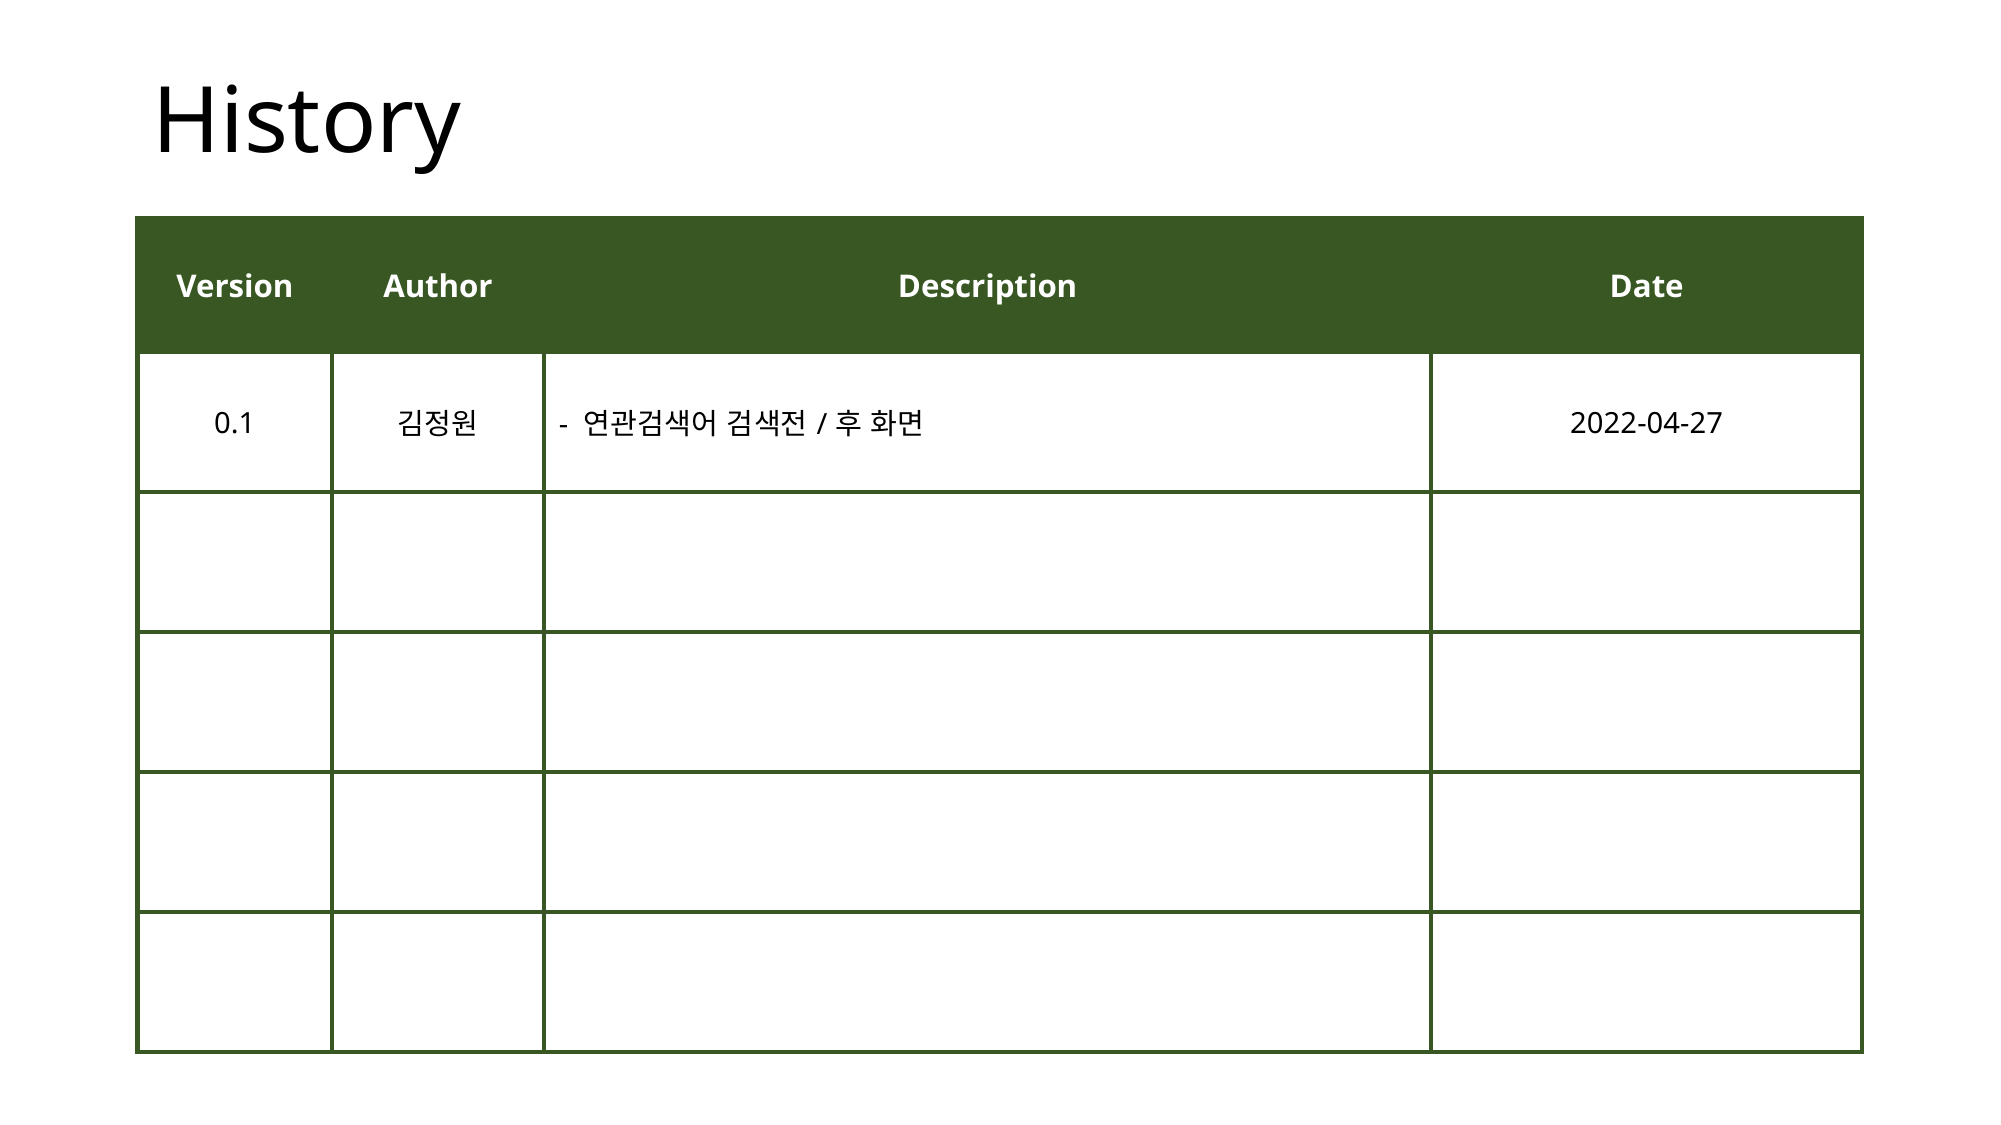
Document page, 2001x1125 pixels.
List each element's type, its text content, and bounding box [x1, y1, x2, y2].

table_header Description [546, 220, 1429, 350]
table_cell [334, 494, 542, 630]
table_header Author [334, 220, 542, 350]
table_cell [140, 914, 330, 1050]
table_cell [334, 774, 542, 910]
table_cell [1433, 774, 1860, 910]
table_cell 2022-04-27 [1433, 354, 1860, 490]
table_cell 0.1 [140, 354, 330, 490]
table_header Version [140, 220, 330, 350]
table_cell - 연관검색어 검색전/후 화면 [546, 354, 1429, 490]
table_cell [546, 494, 1429, 630]
table_cell [546, 774, 1429, 910]
table_cell [1433, 634, 1860, 770]
title History [137, 59, 1863, 187]
table_cell [334, 634, 542, 770]
table_cell [140, 634, 330, 770]
table_cell [1433, 494, 1860, 630]
table_cell [1433, 914, 1860, 1050]
table_header Date [1433, 220, 1860, 350]
table_cell [334, 914, 542, 1050]
table_cell [546, 914, 1429, 1050]
table_cell [140, 494, 330, 630]
table_cell 김정원 [334, 354, 542, 490]
table_cell [546, 634, 1429, 770]
table_cell [140, 774, 330, 910]
